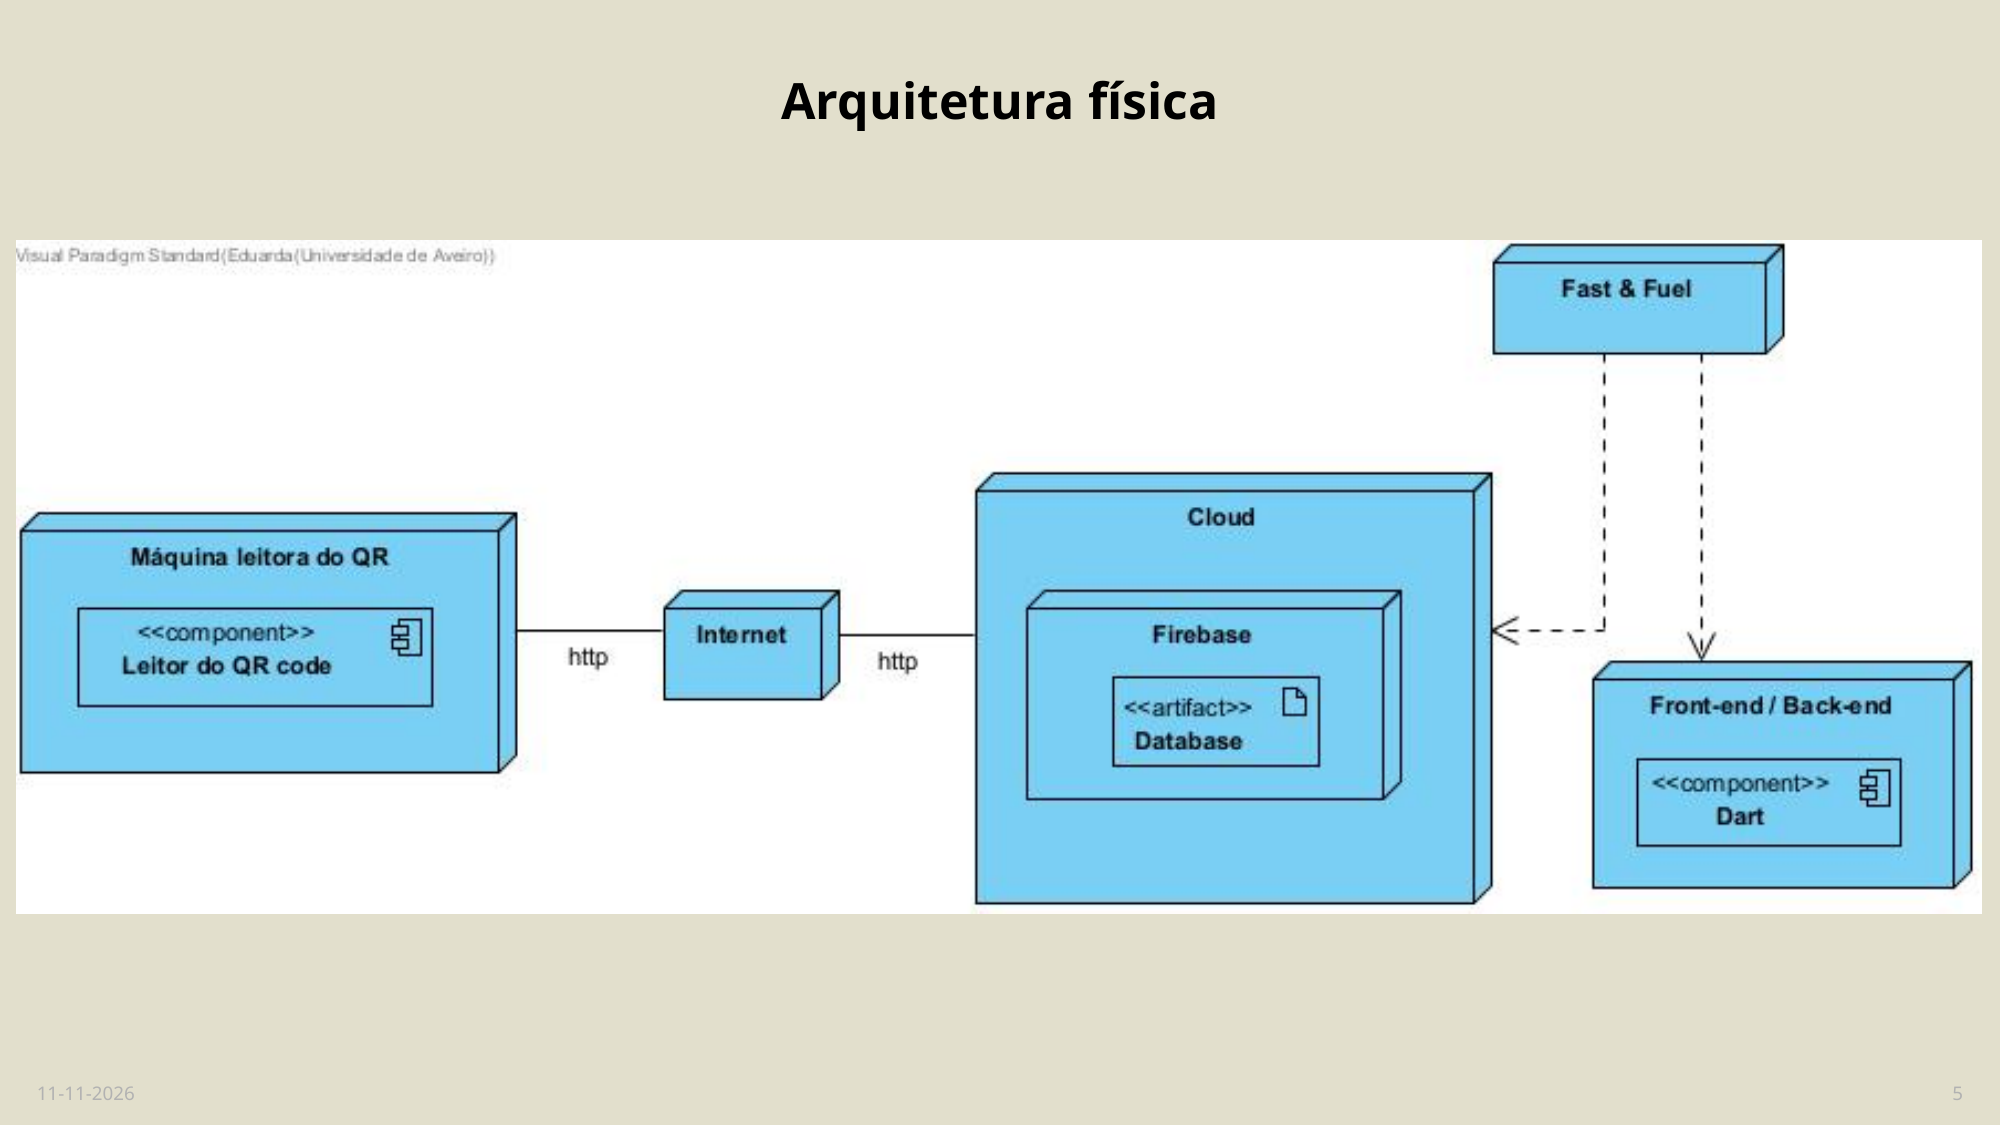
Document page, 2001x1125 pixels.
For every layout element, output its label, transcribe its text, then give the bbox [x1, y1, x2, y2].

text_box Arquitetura física [539, 62, 1461, 138]
picture [16, 240, 1982, 915]
slide_number 5 [1528, 1064, 1979, 1124]
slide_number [21, 1064, 472, 1124]
